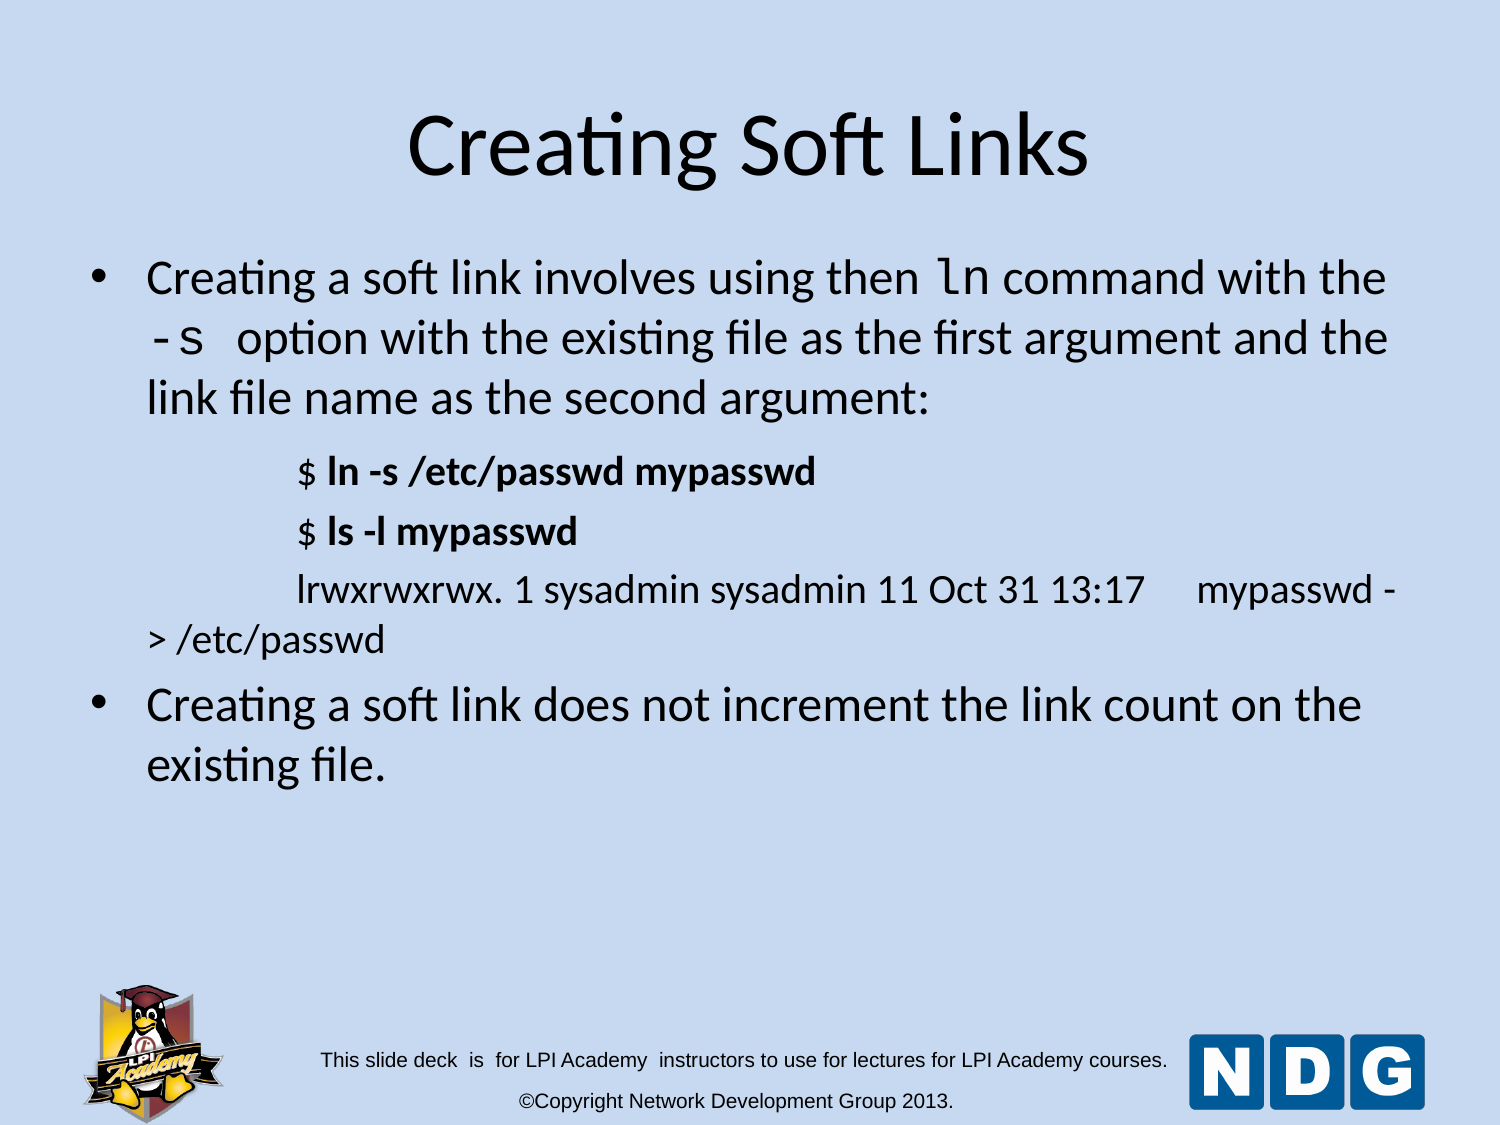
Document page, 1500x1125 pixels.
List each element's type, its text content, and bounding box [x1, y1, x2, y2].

picture [75, 981, 229, 1125]
list Creating a soft link involves using then ln command with the -s option with the existing file as the first argument and the link file name as the second argument: $ ln -s /etc/passwd mypasswd $ ls -l mypasswd lrwxrwxrwx. 1 sysadmin sysadmin 11 Oct 31 13:17 mypasswd -> /etc/passwd Creating a soft link does not increment the link count on the existing file. [74, 237, 1426, 981]
picture [1189, 1034, 1425, 1110]
title Creating Soft Links [74, 44, 1426, 233]
